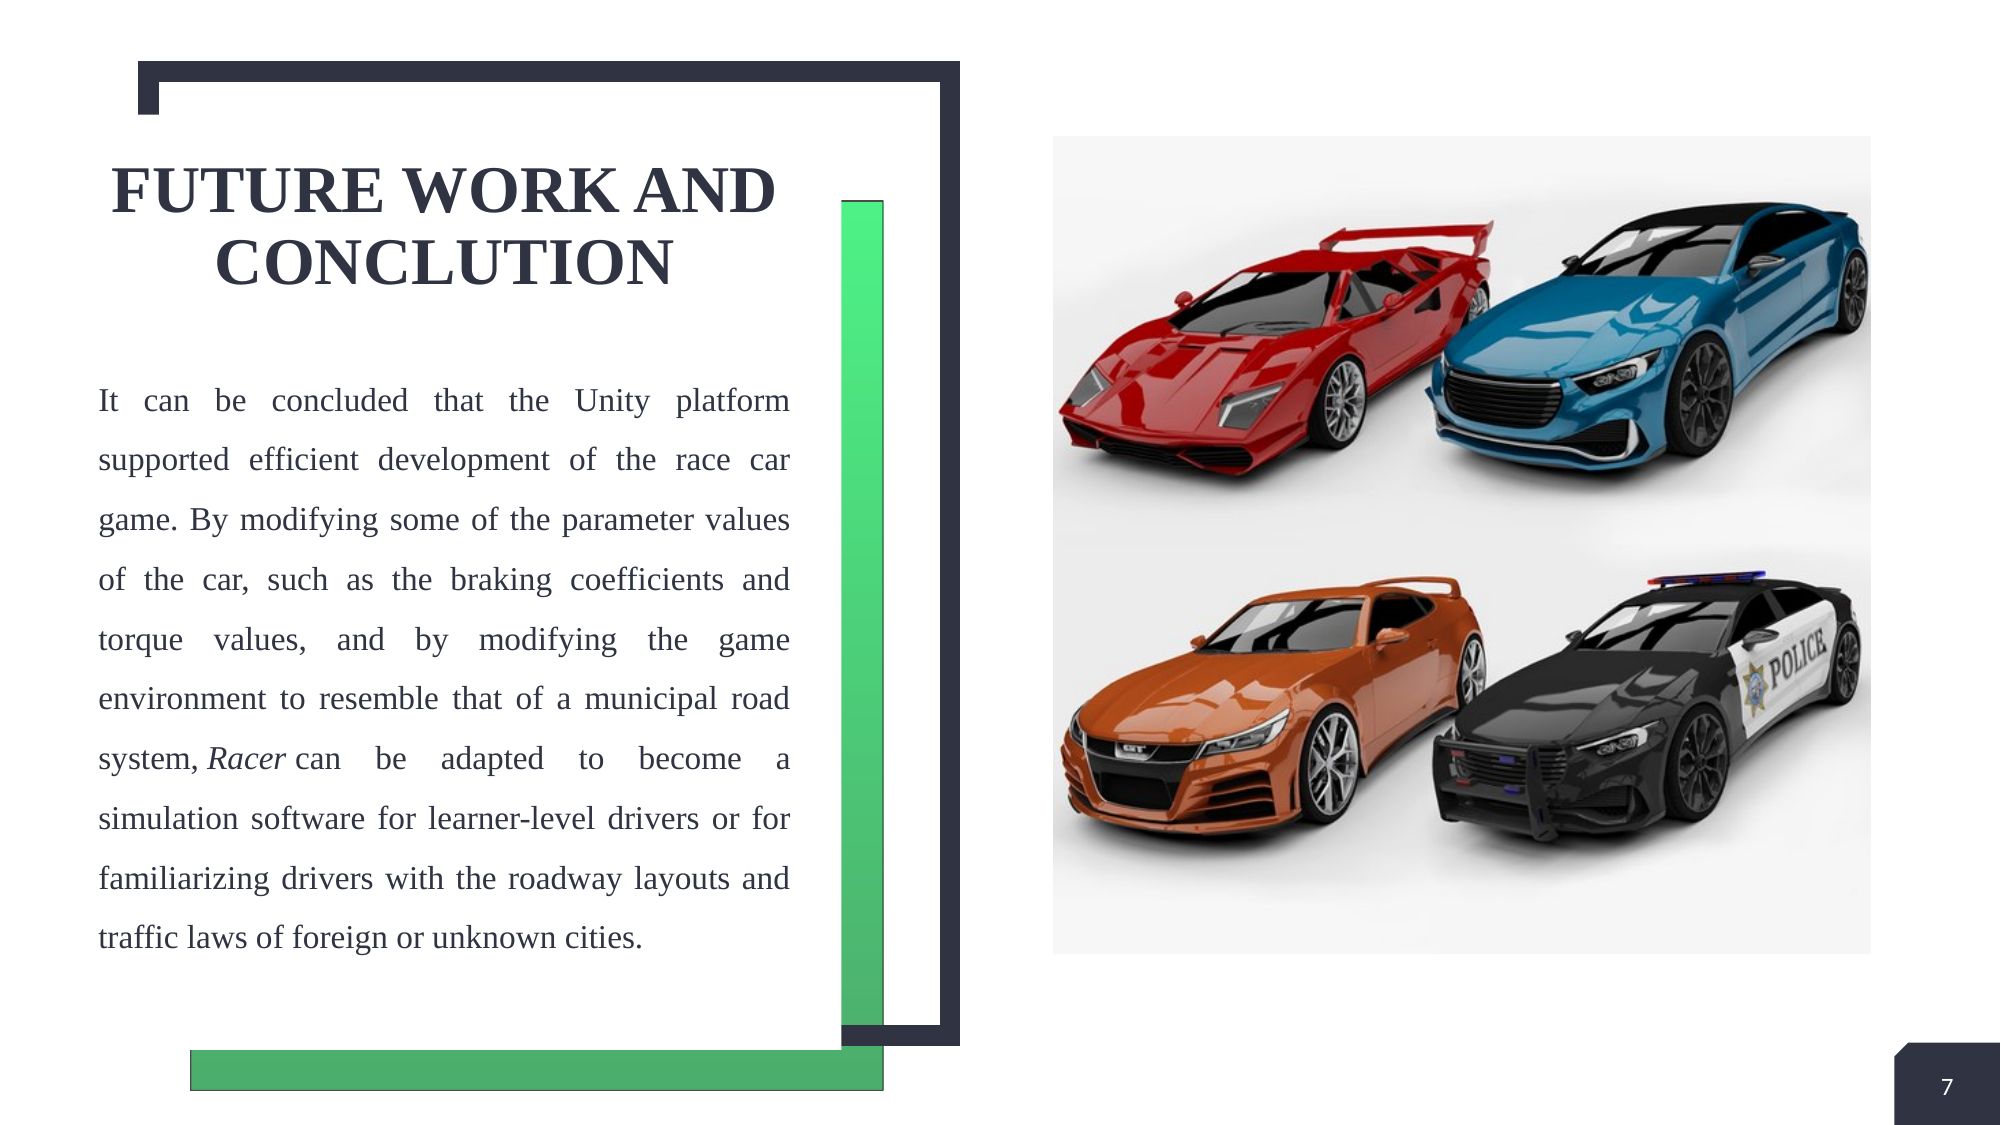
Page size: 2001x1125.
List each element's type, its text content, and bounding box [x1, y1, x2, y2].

slide_number 7 [1894, 1052, 2000, 1119]
title FUTURE WORK AND CONCLUTION [98, 180, 792, 275]
list It can be concluded that the Unity platform supported efficient development of the race car game. By modifying some of the parameter values of the car, such as the braking coefficients and torque values, and by modifying the game environment to resemble that of a municipal road system, Racer can be adapted to become a simulation software for learner-level drivers or for familiarizing drivers with the roadway layouts and traffic laws of foreign or unknown cities. [98, 350, 792, 984]
picture [1053, 136, 1871, 954]
